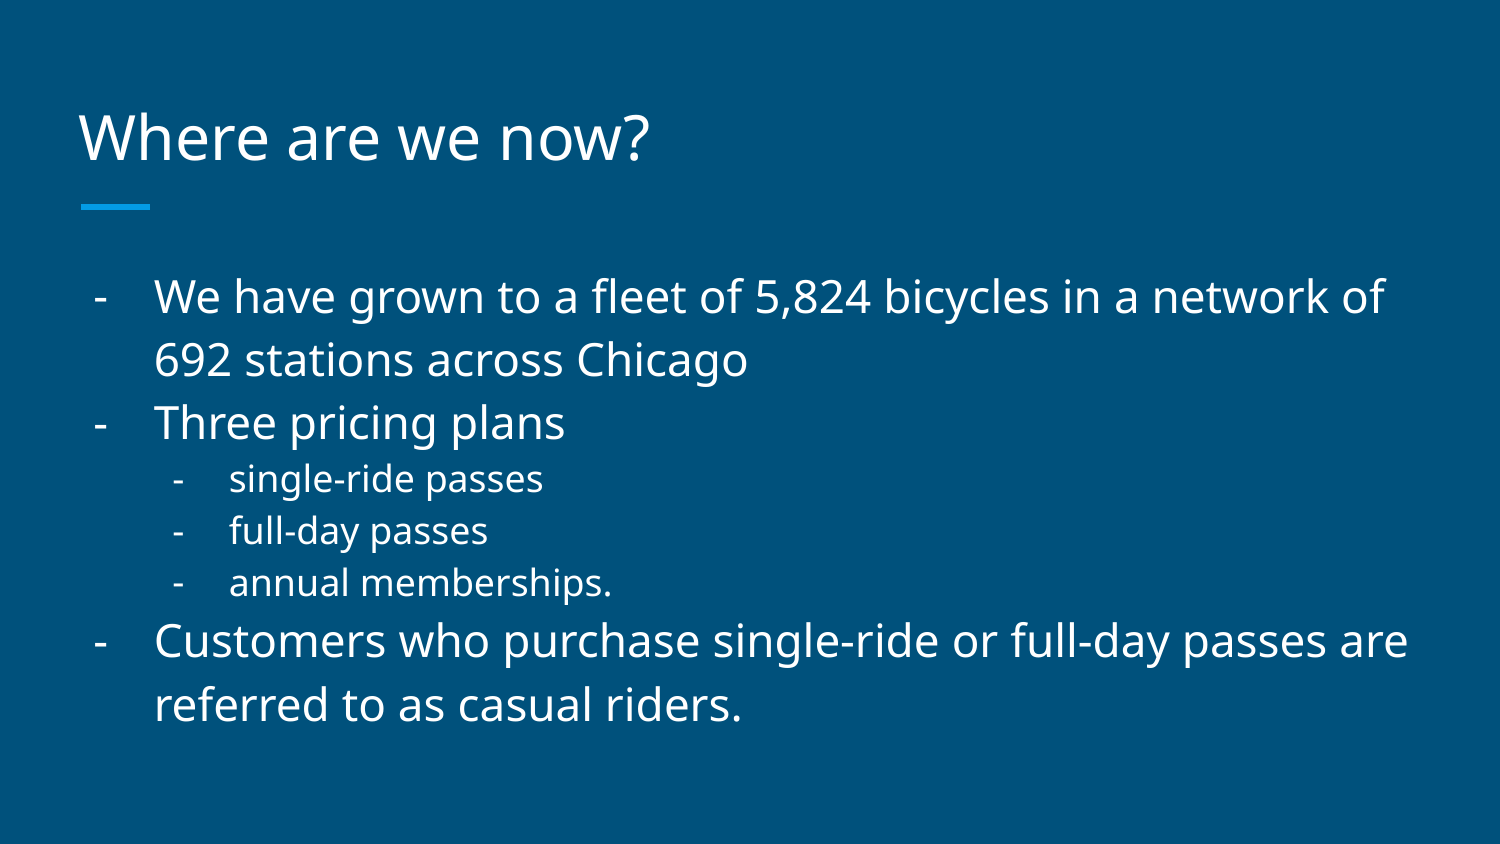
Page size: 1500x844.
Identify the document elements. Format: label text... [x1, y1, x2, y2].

list We have grown to a fleet of 5,824 bicycles in a network of 692 stations across Chicago Three pricing plans single-ride passes full-day passes annual memberships. Customers who purchase single-ride or full-day passes are referred to as casual riders. [63, 244, 1437, 750]
title Where are we now? [63, 75, 1437, 188]
